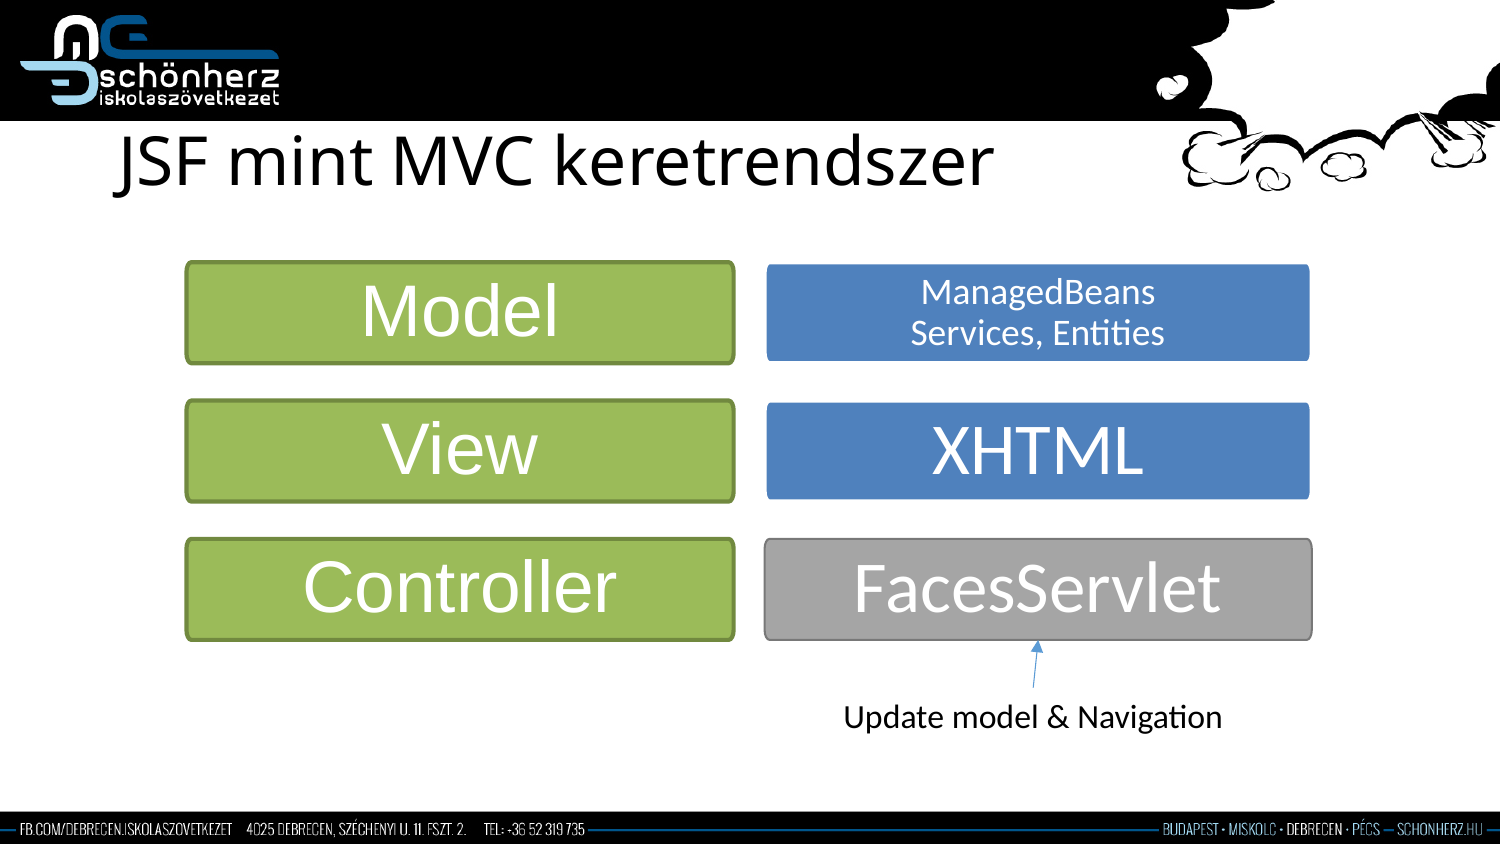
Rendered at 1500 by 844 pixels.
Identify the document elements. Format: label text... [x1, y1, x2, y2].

text_box Controller [186, 538, 734, 640]
text_box Update model & Navigation [828, 687, 1238, 743]
text_box FacesServlet [764, 538, 1312, 640]
picture [0, 0, 1500, 844]
text_box ManagedBeans Services, Entities [764, 262, 1312, 364]
text_box XHTML [764, 400, 1312, 502]
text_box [1033, 639, 1039, 688]
text_box View [186, 400, 734, 502]
title JSF mint MVC keretrendszer [103, 44, 1397, 208]
text_box Model [186, 262, 734, 364]
